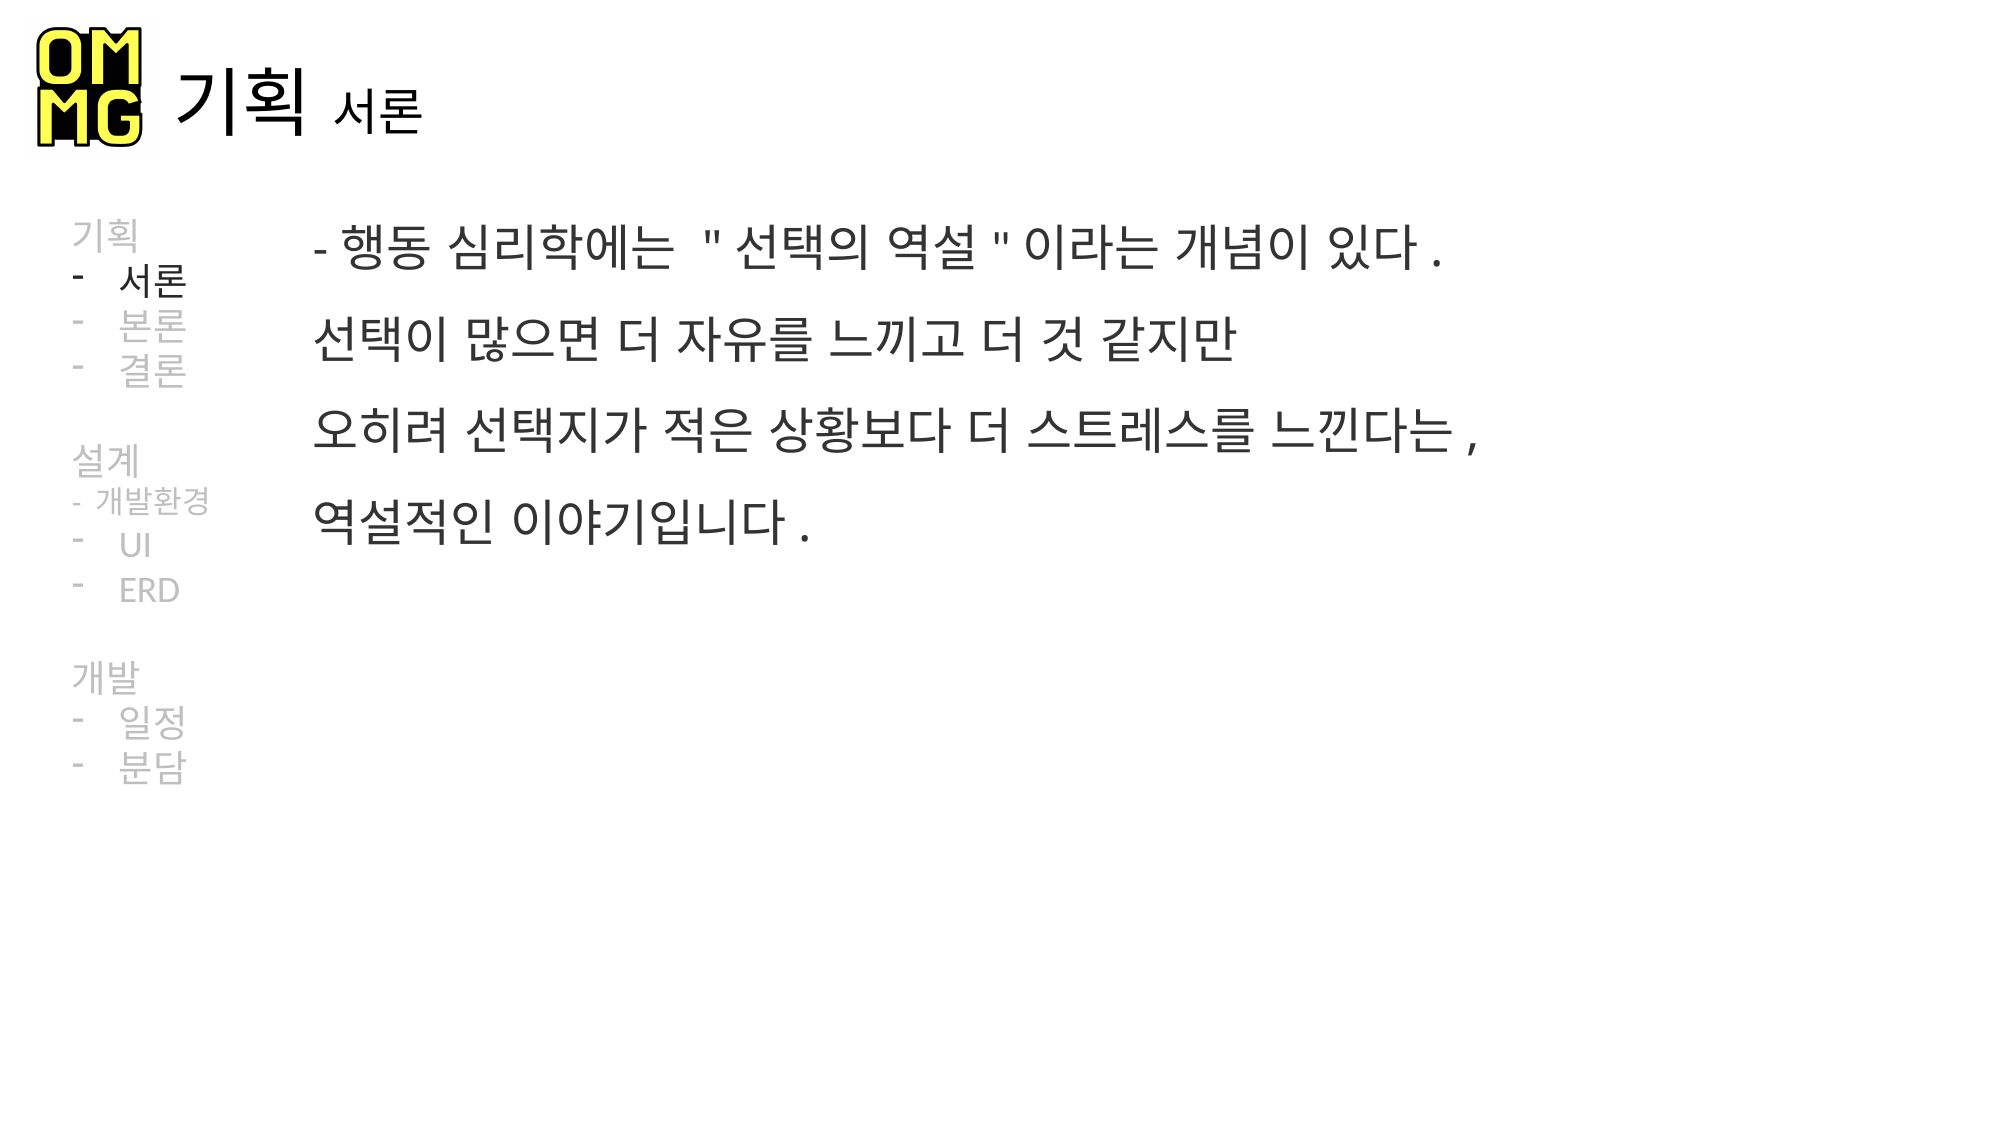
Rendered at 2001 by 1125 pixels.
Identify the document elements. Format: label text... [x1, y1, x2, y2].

text_box 기획 서론 [159, 48, 524, 154]
text_box 기획 서론 본론 결론 설계 - 개발환경 UI ERD 개발 일정 분담 [57, 205, 234, 888]
picture [23, 19, 159, 155]
text_box -행동 심리학에는 "선택의 역설"이라는 개념이 있다. 선택이 많으면 더 자유를 느끼고 더 것 같지만 오히려 선택지가 적은 상황보다 더 스트레스를 느낀다는, 역설적인 이야기입니다. [298, 223, 1802, 559]
